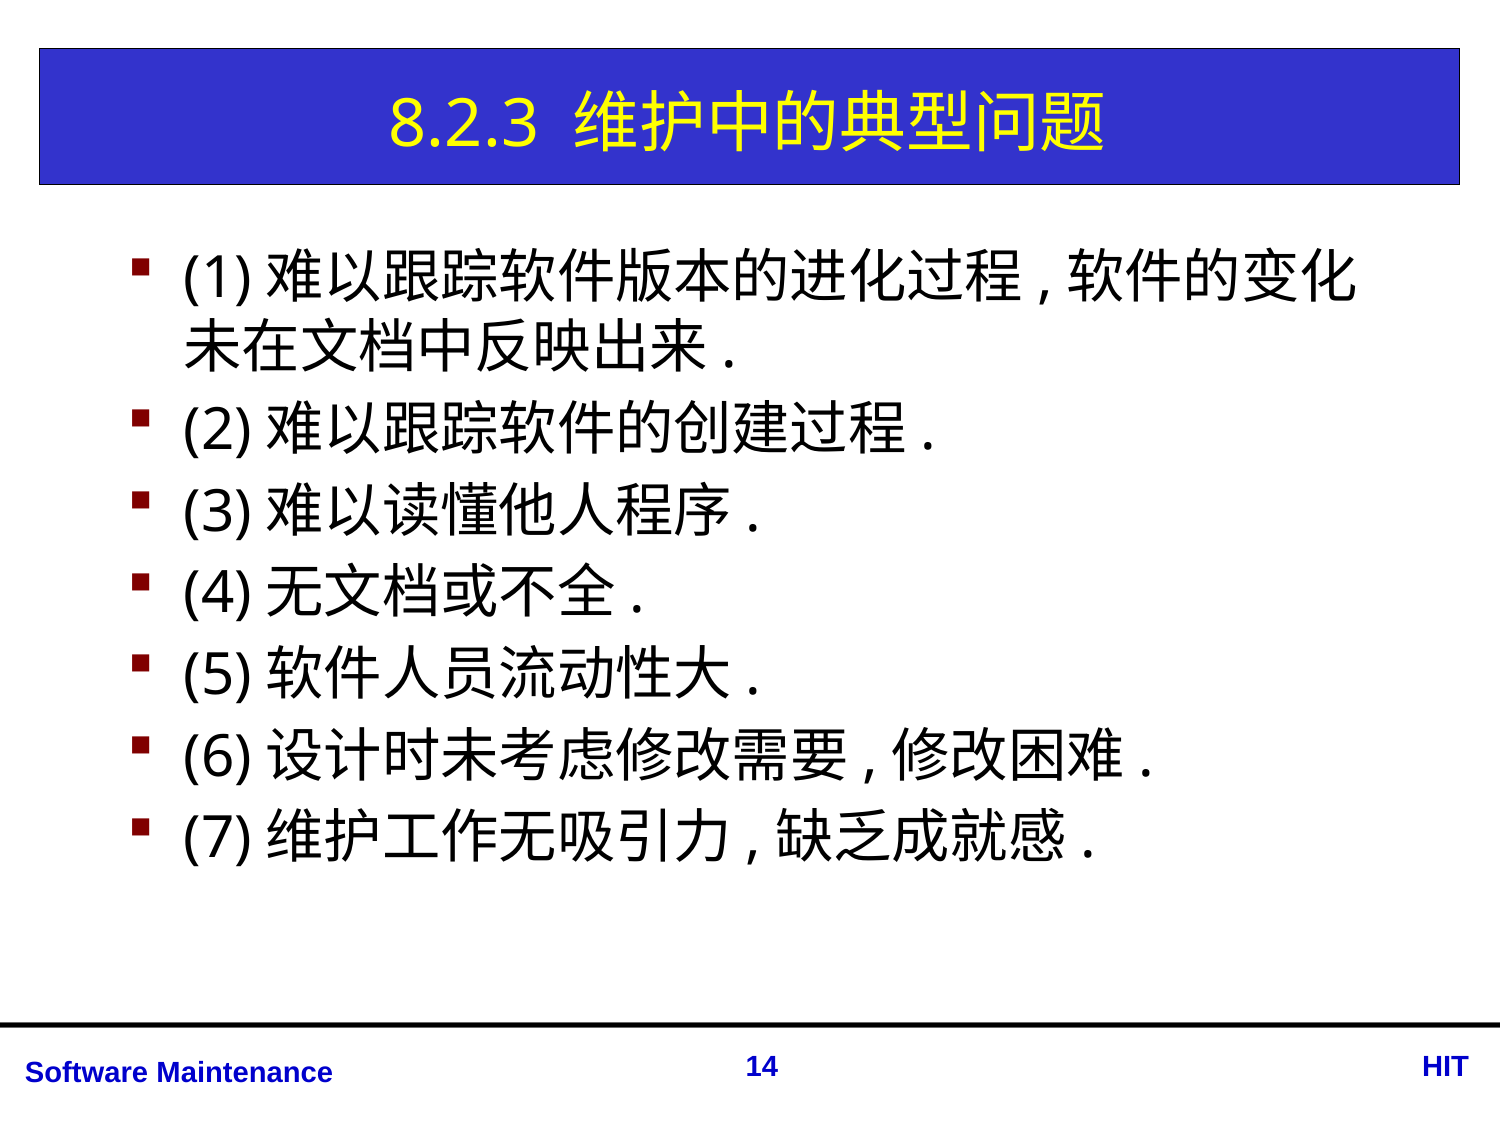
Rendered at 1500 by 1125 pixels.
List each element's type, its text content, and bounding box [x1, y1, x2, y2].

list (1)难以跟踪软件版本的进化过程,软件的变化未在文档中反映出来. (2)难以跟踪软件的创建过程. (3)难以读懂他人程序. (4)无文档或不全. (5)软件人员流动性大. (6)设计时未考虑修改需要,修改困难. (7)维护工作无吸引力,缺乏成就感. [111, 231, 1412, 941]
title 8.2.3 维护中的典型问题 [38, 54, 1457, 185]
